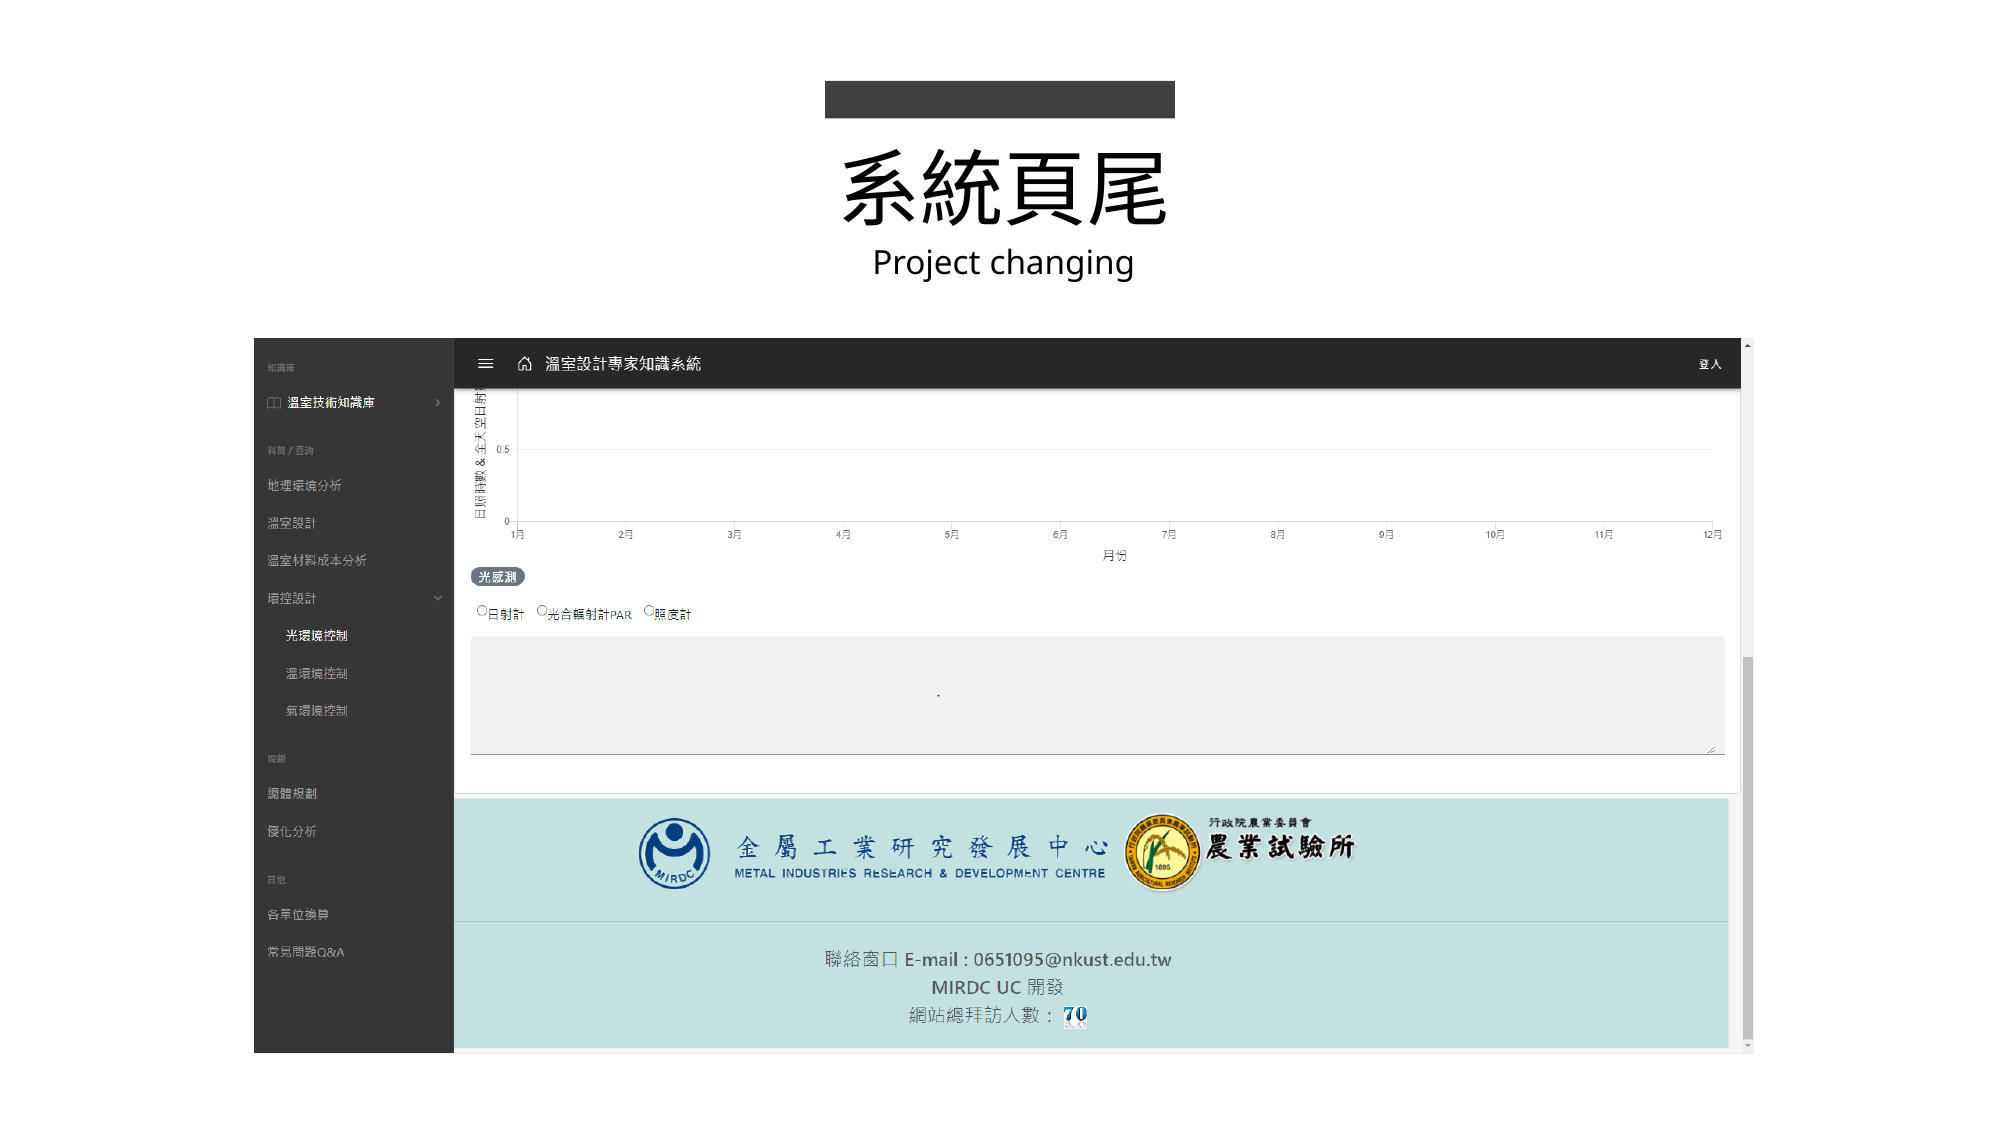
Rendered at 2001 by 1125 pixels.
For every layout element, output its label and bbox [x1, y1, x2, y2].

text_box [824, 80, 1176, 119]
picture [254, 338, 1754, 1054]
text_box [451, 129, 1557, 290]
